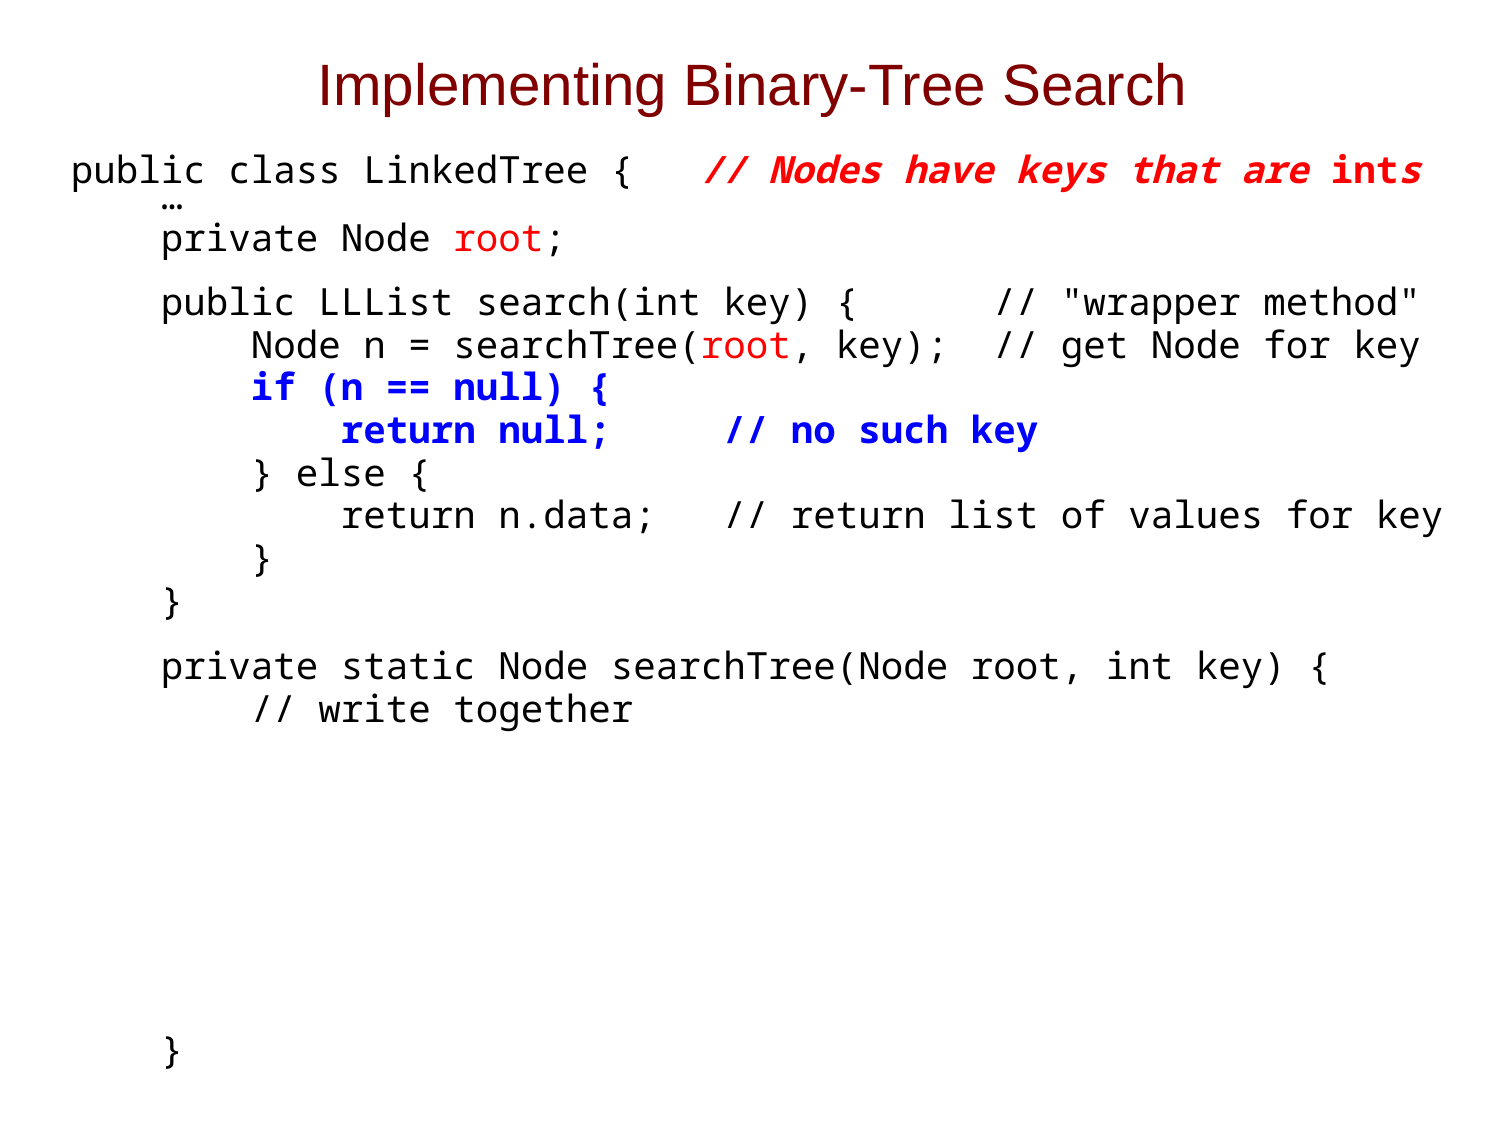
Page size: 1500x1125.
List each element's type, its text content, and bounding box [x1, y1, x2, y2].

list public class LinkedTree { // Nodes have keys that are ints … private Node root; public LLList search(int key) { // "wrapper method" Node n = searchTree(root, key); // get Node for key if (n == null) { return null; // no such key } else { return n.data; // return list of values for key } } private static Node searchTree(Node root, int key) { // write together } [55, 138, 1500, 1060]
title Implementing Binary-Tree Search [64, 12, 1442, 138]
